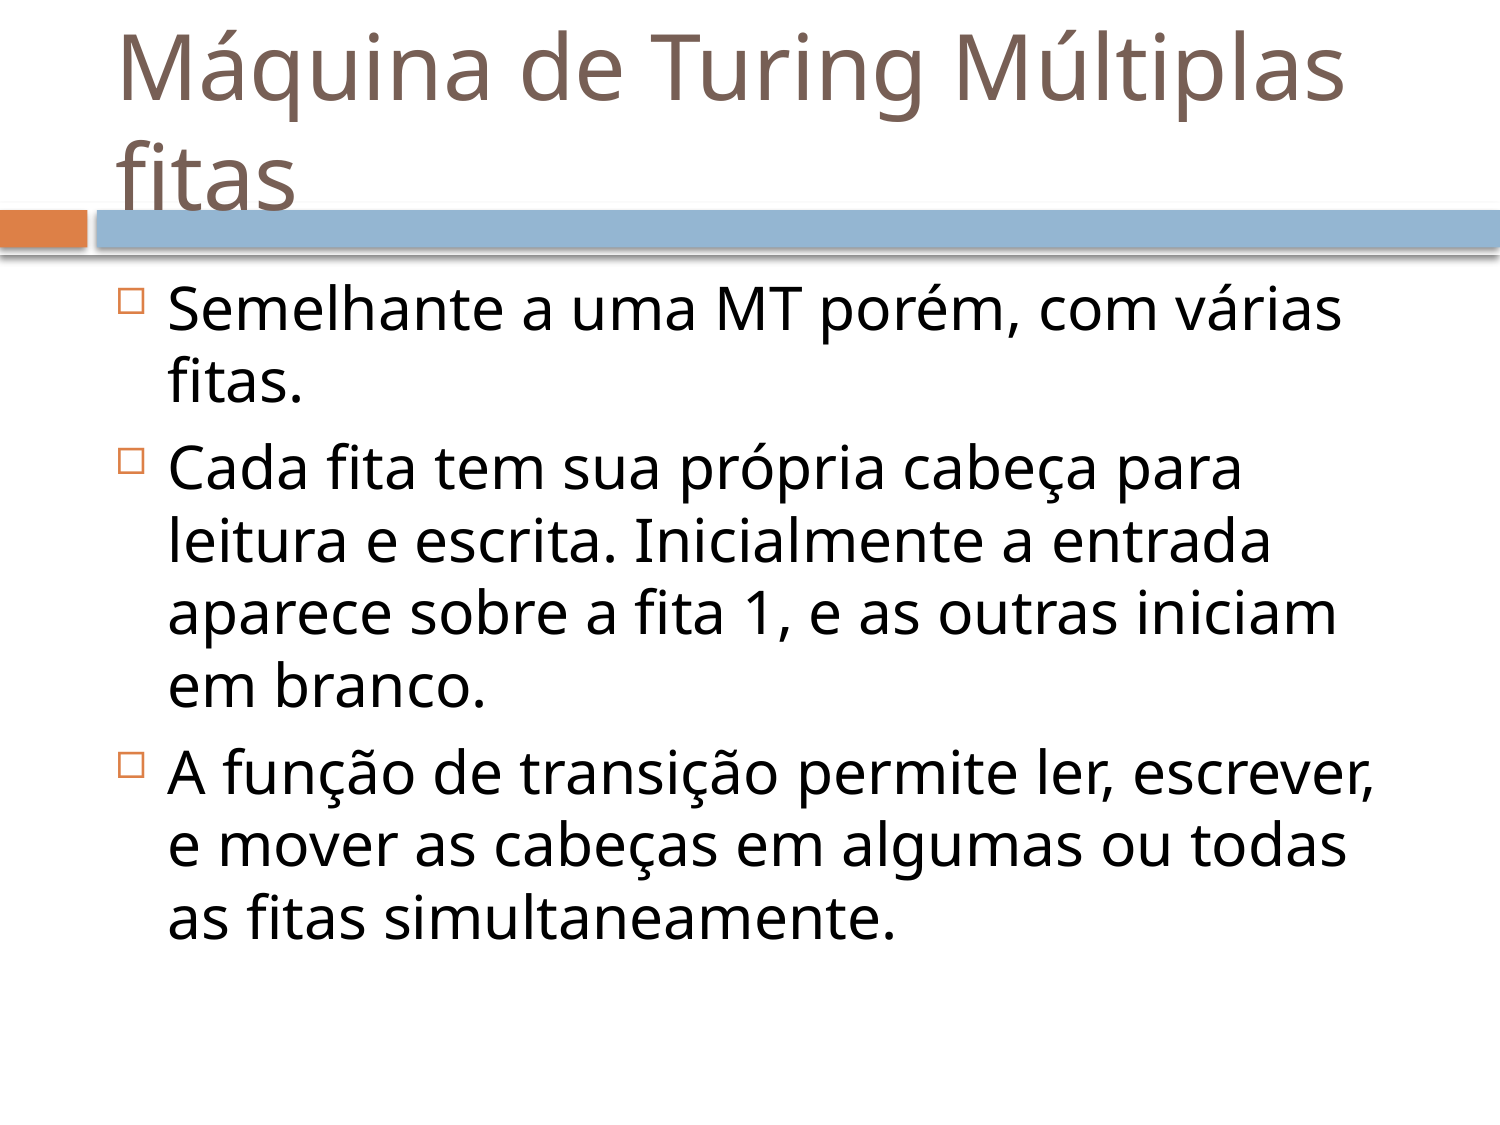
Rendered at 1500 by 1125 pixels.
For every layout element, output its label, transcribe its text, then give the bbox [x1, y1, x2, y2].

list Semelhante a uma MT porém, com várias fitas. Cada fita tem sua própria cabeça para leitura e escrita. Inicialmente a entrada aparece sobre a fita 1, e as outras iniciam em branco. A função de transição permite ler, escrever, e mover as cabeças em algumas ou todas as fitas simultaneamente. [100, 262, 1438, 1000]
title Máquina de Turing Múltiplas fitas [100, 37, 1438, 200]
